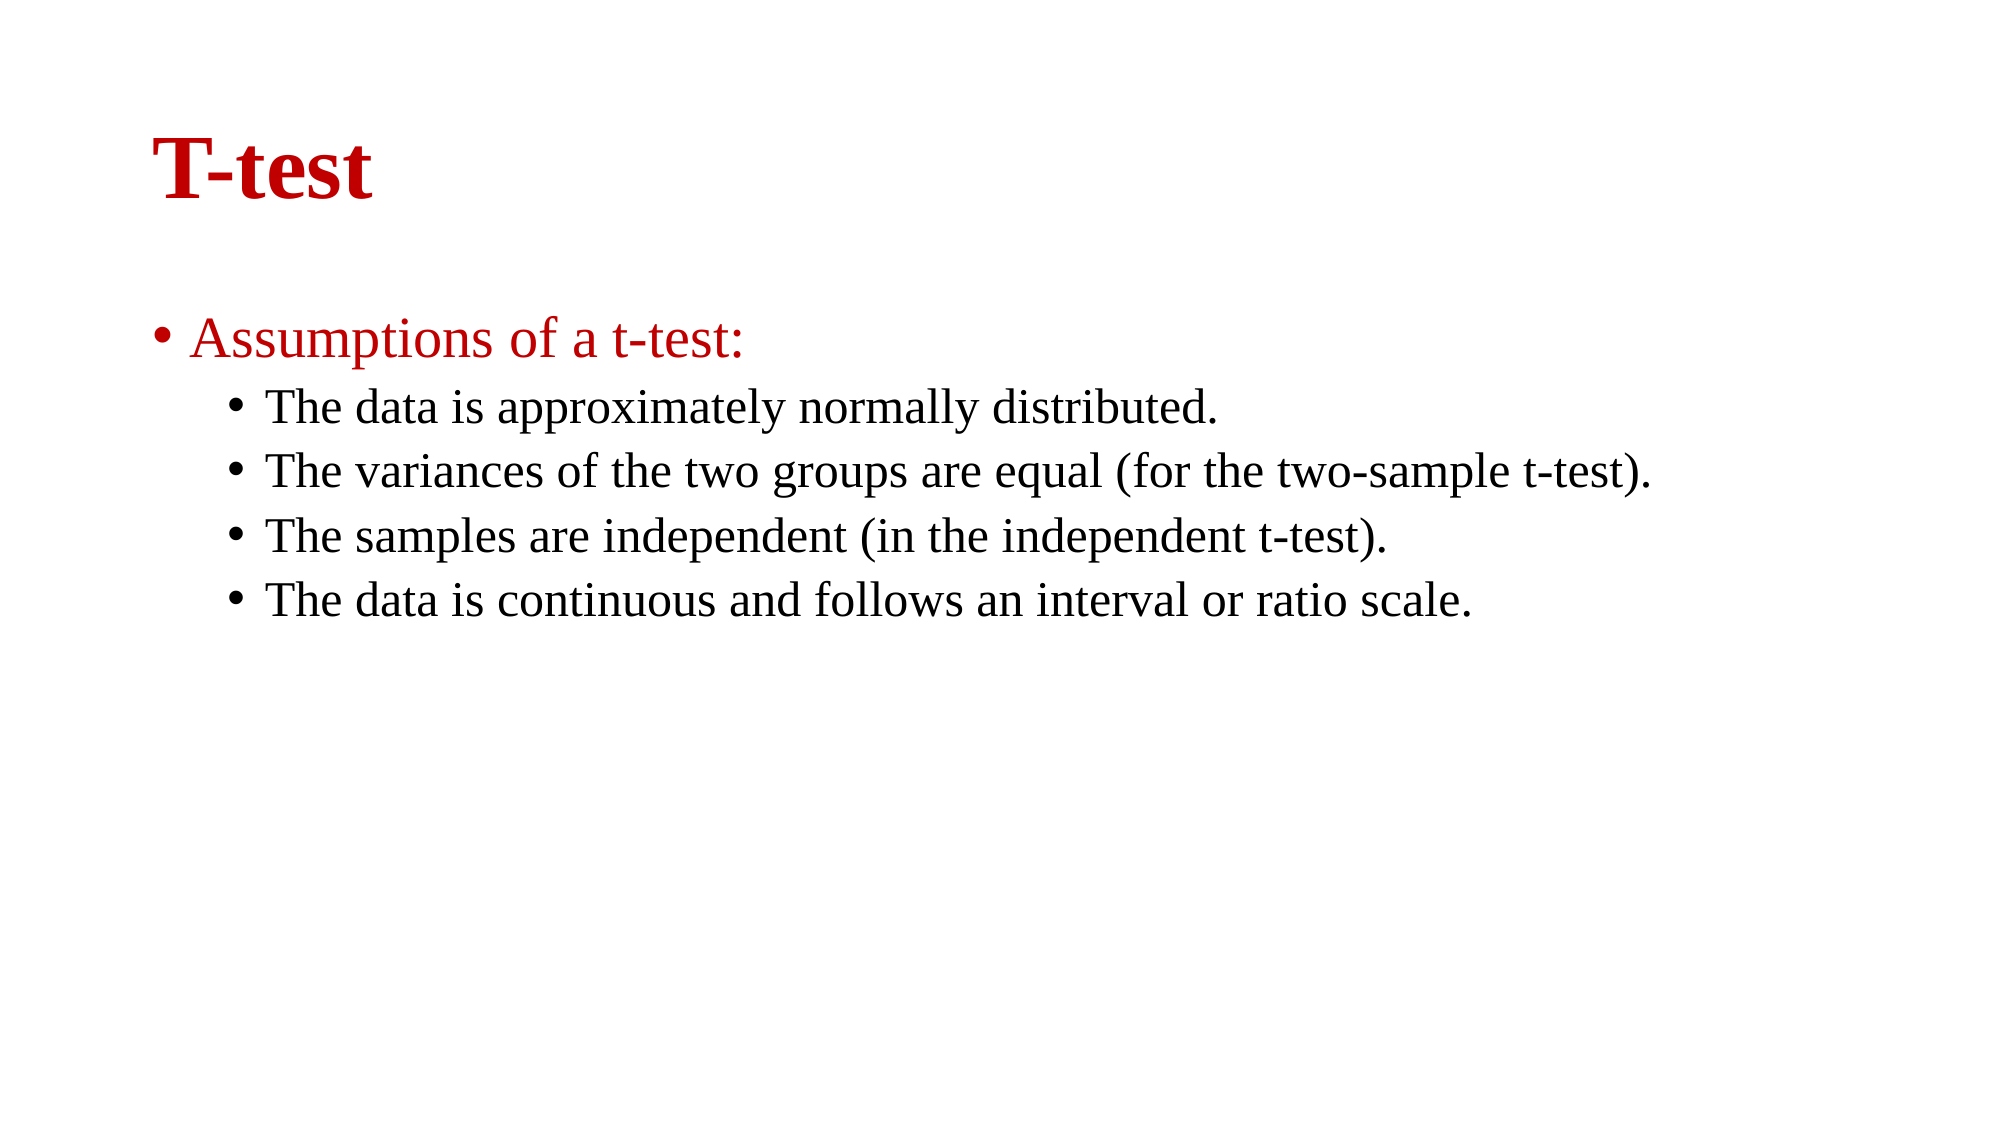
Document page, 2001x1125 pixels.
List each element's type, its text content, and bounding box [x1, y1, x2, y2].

title T-test [137, 59, 1863, 278]
list Assumptions of a t-test: The data is approximately normally distributed. The variances of the two groups are equal (for the two-sample t-test). The samples are independent (in the independent t-test). The data is continuous and follows an interval or ratio scale. [137, 299, 1863, 1014]
